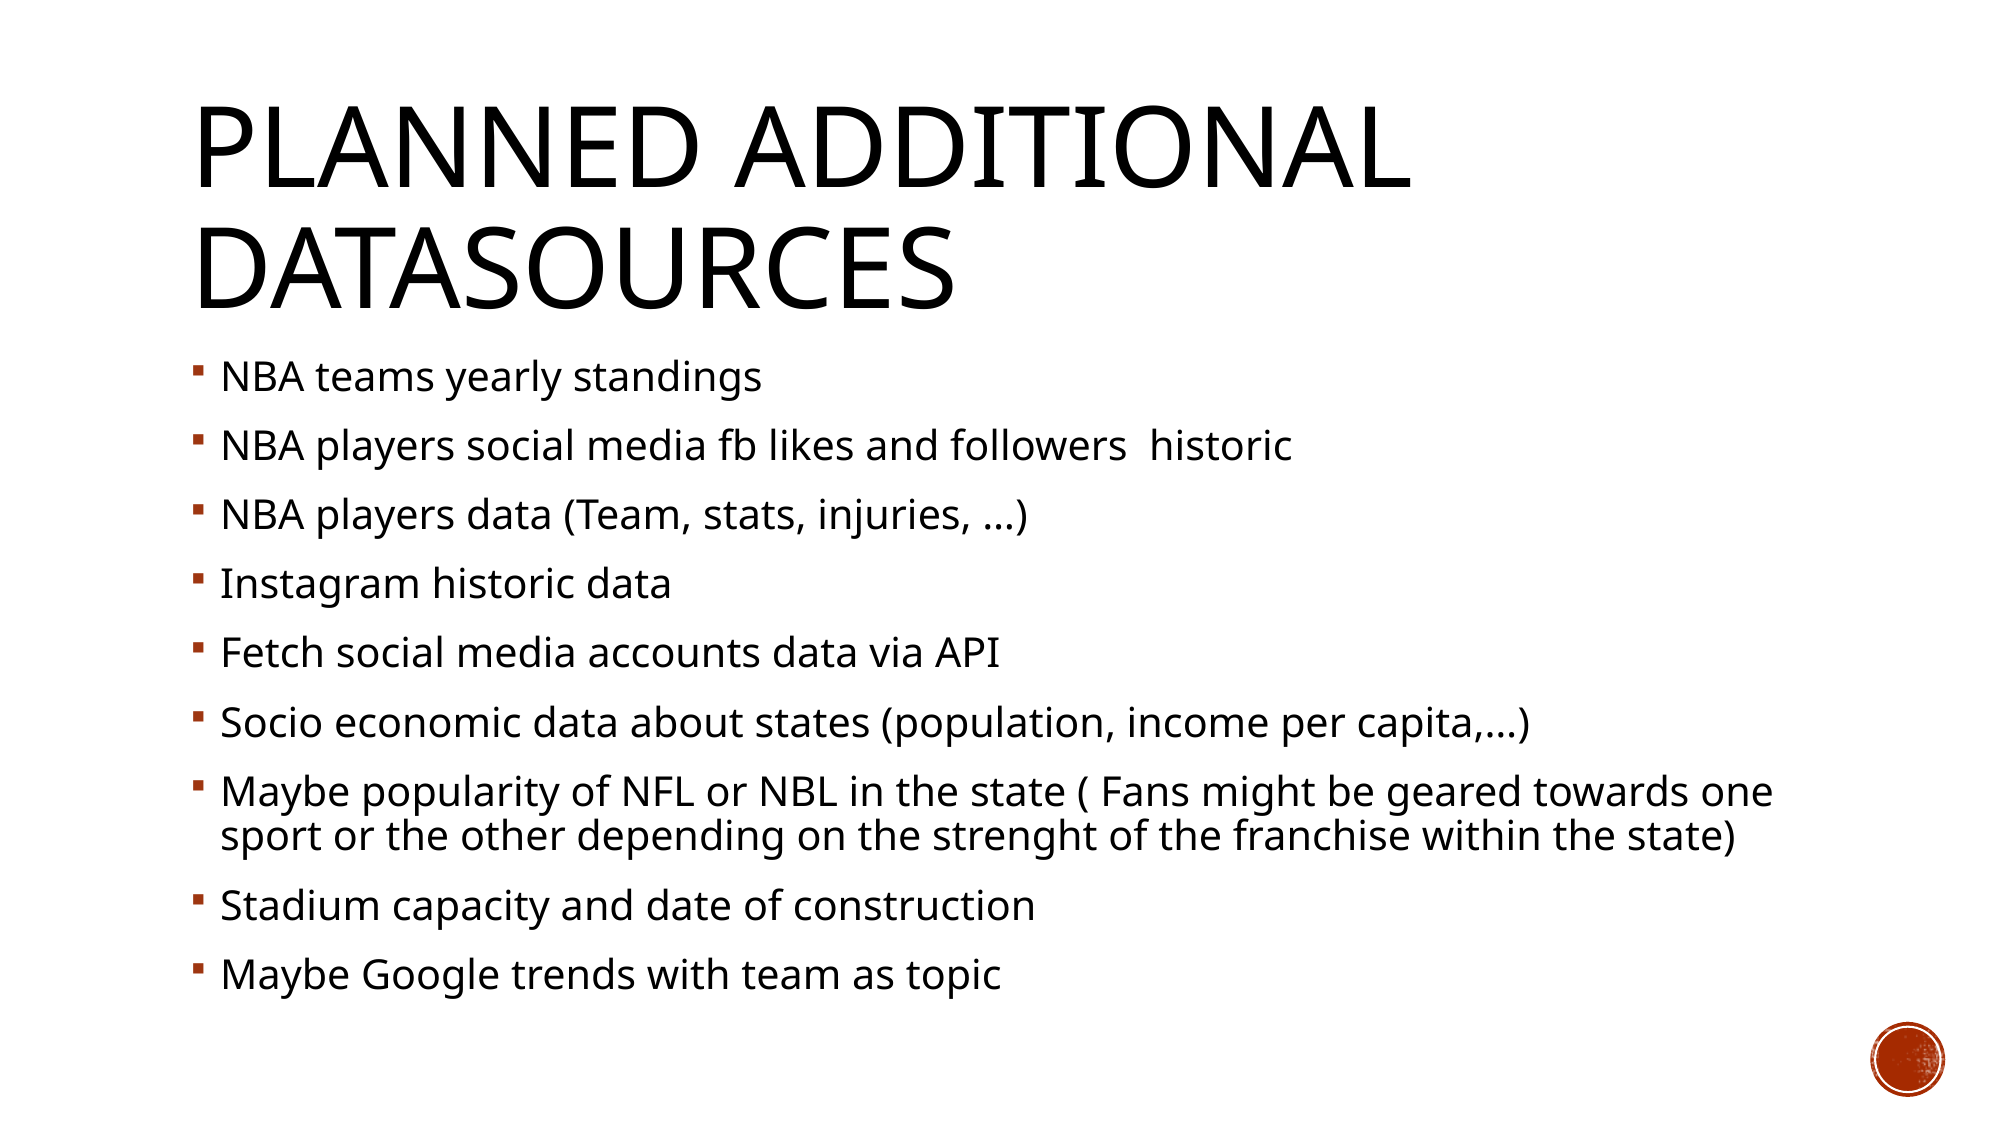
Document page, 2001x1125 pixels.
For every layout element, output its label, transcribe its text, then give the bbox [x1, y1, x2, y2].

title Planned additional datasources [175, 79, 1826, 344]
list NBA teams yearly standings NBA players social media fb likes and followers historic NBA players data (Team, stats, injuries, …) Instagram historic data Fetch social media accounts data via API Socio economic data about states (population, income per capita,…) Maybe popularity of NFL or NBL in the state ( Fans might be geared towards one sport or the other depending on the strenght of the franchise within the state) Stadium capacity and date of construction Maybe Google trends with team as topic [175, 348, 1826, 1013]
